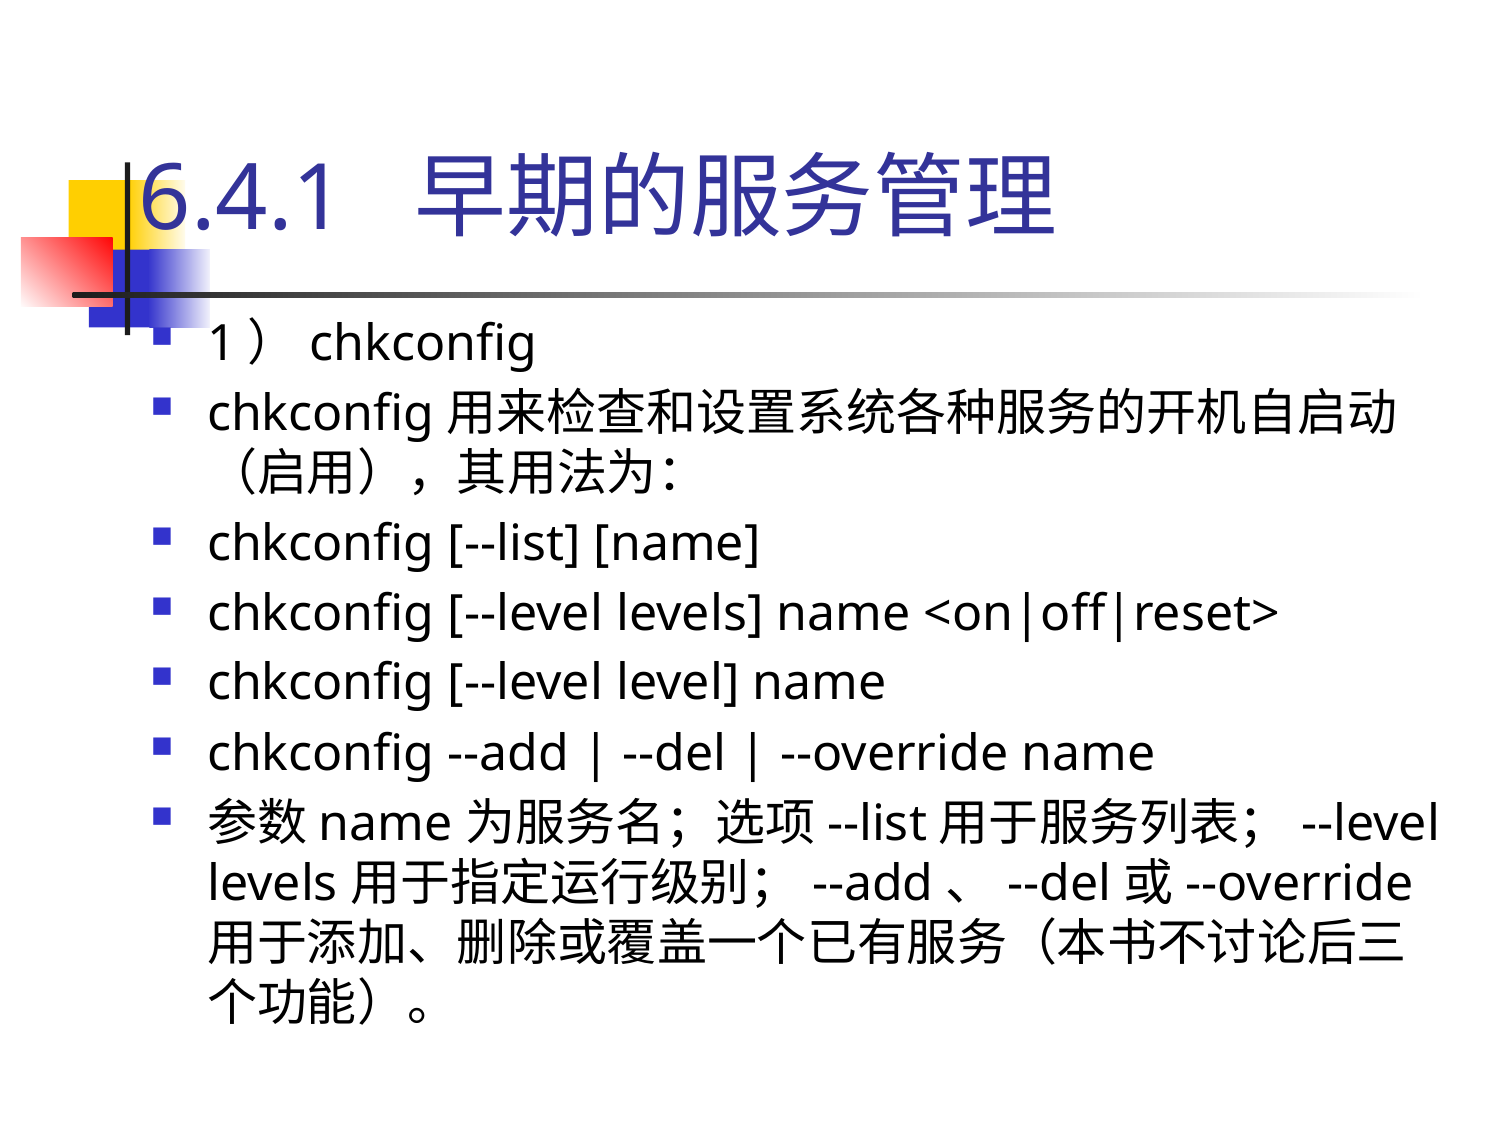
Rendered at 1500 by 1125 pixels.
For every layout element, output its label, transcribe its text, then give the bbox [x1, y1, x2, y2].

list 1）chkconfig chkconfig用来检查和设置系统各种服务的开机自启动（启用），其用法为： chkconfig [--list] [name] chkconfig [--level levels] name <on|off|reset> chkconfig [--level level] name chkconfig --add | --del | --override name 参数name为服务名；选项--list用于服务列表；--level levels用于指定运行级别；--add、--del或--override用于添加、删除或覆盖一个已有服务（本书不讨论后三个功能）。 [135, 302, 1469, 1024]
title 6.4.1 早期的服务管理 [123, 66, 1462, 256]
